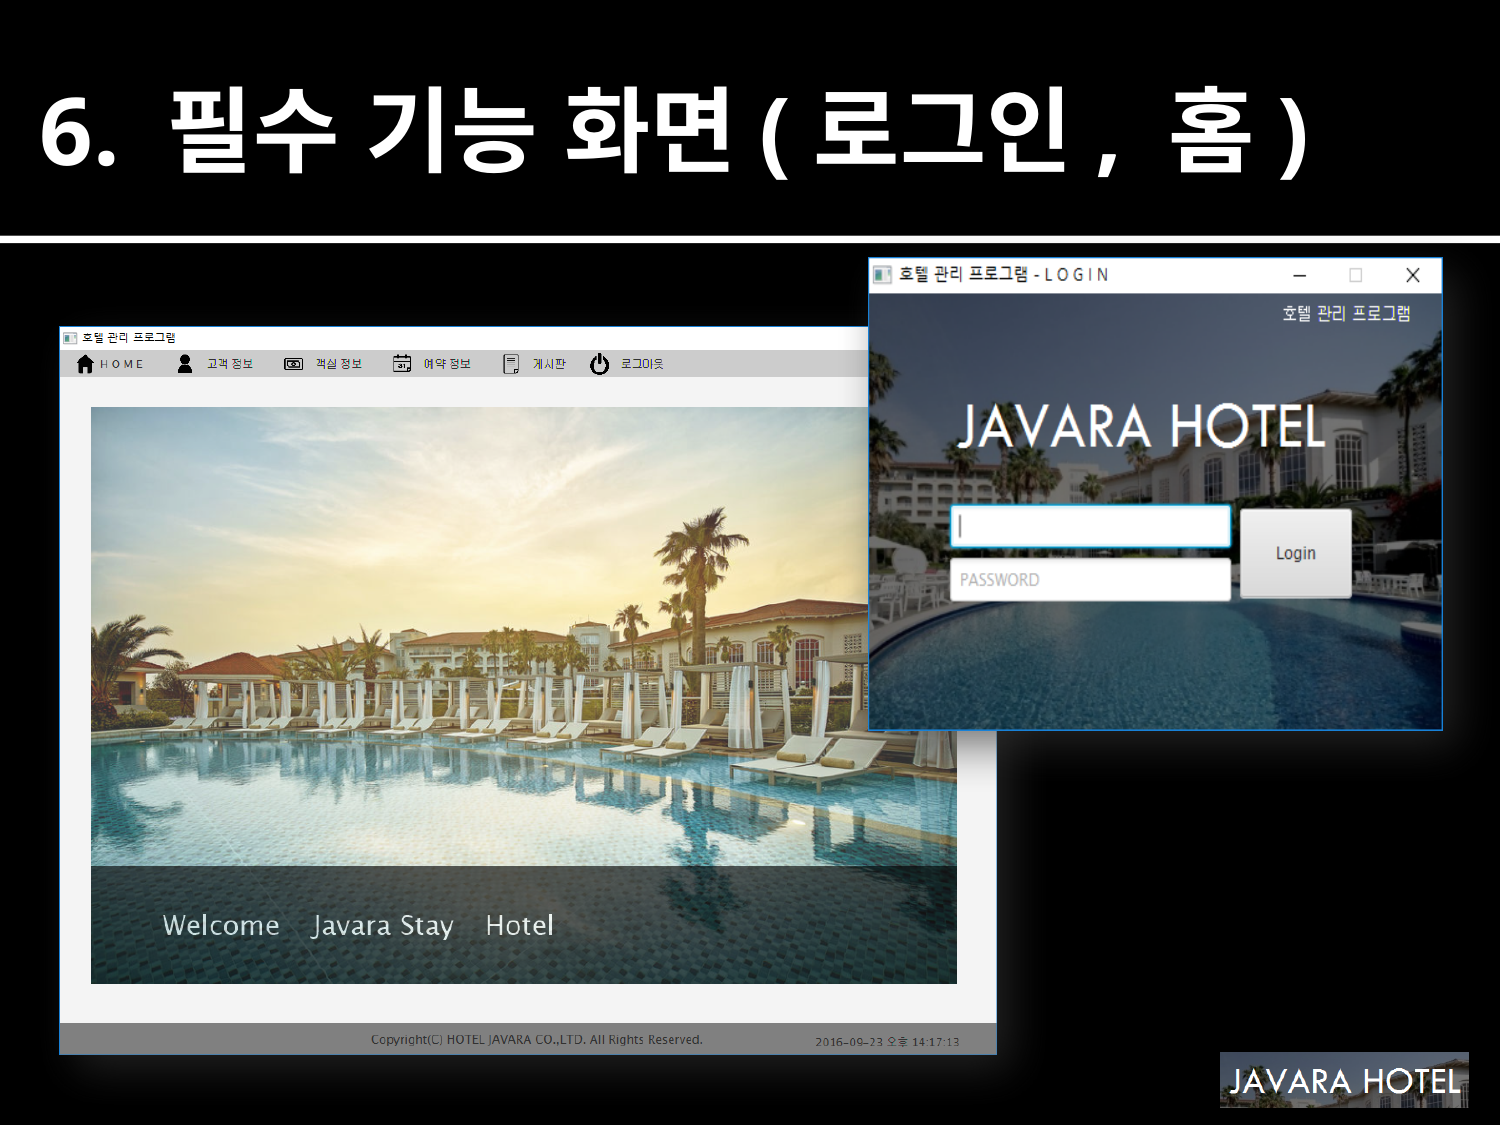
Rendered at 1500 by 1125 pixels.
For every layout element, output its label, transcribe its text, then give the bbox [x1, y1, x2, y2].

picture [1220, 1052, 1469, 1108]
picture [59, 257, 1443, 1055]
text_box 6. 필수 기능 화면(로그인, 홈) [0, 25, 1500, 231]
